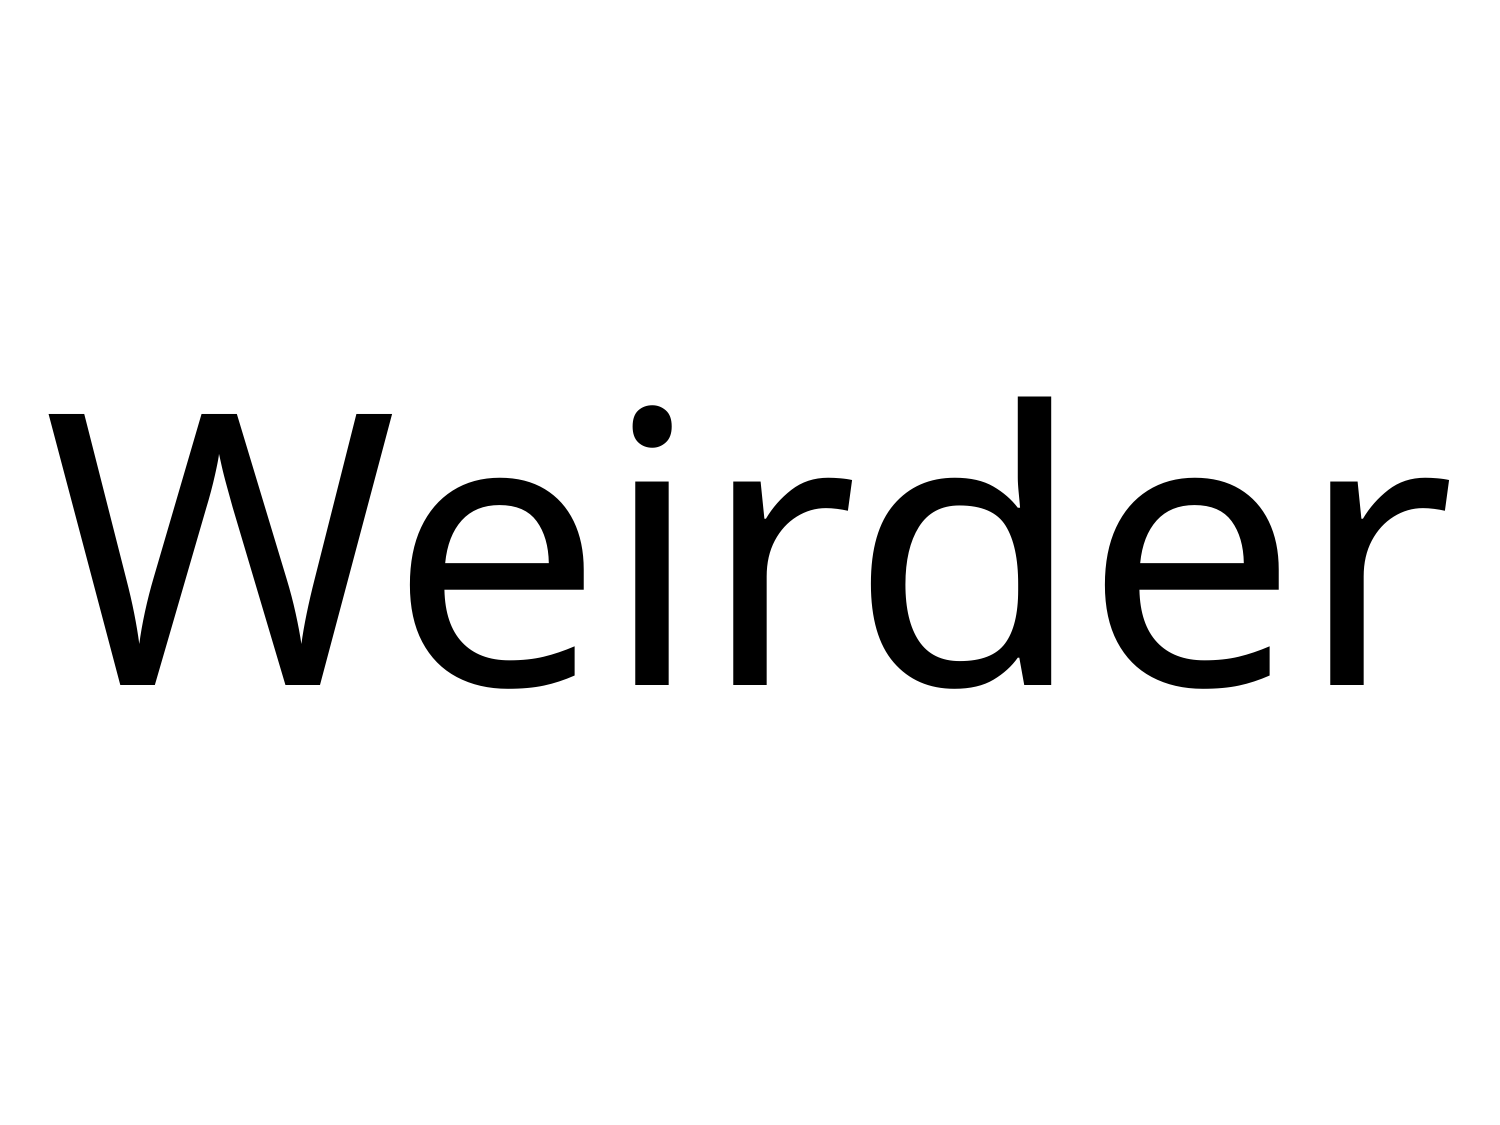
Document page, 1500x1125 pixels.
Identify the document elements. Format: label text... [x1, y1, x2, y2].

list Weirder [0, 0, 1500, 1125]
